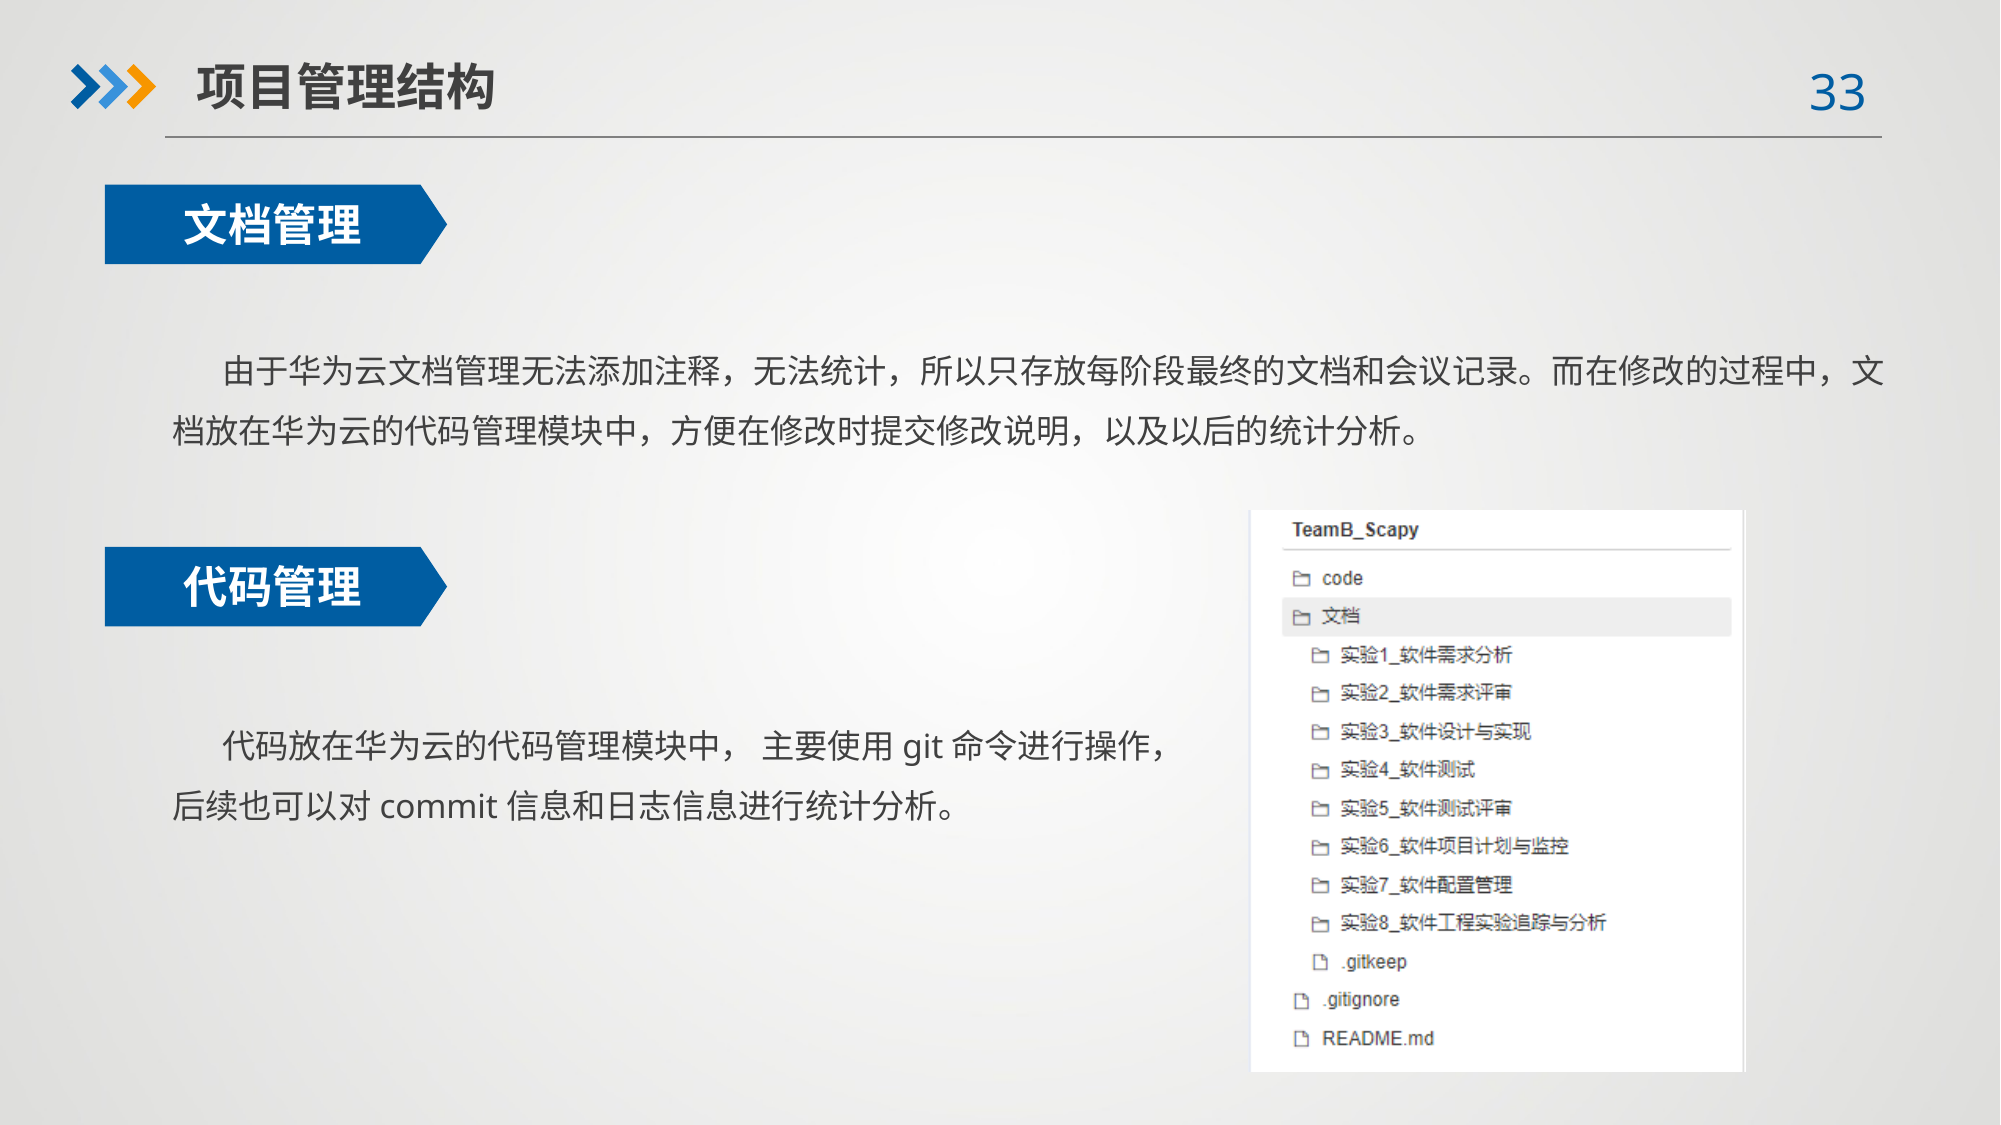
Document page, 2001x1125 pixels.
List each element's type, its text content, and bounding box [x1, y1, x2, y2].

text_box 由于华为云文档管理无法添加注释，无法统计，所以只存放每阶段最终的文档和会议记录。而在修改的过程中，文档放在华为云的代码管理模块中，方便在修改时提交修改说明，以及以后的统计分析。 [157, 322, 1918, 458]
text_box [102, 544, 449, 629]
text_box 文档管理 [183, 197, 368, 251]
picture [0, 0, 2000, 1125]
text_box 代码放在华为云的代码管理模块中， 主要使用git命令进行操作，后续也可以对commit信息和日志信息进行统计分析。 [157, 697, 1195, 833]
text_box 项目管理结构 [196, 43, 801, 127]
text_box [102, 182, 449, 267]
text_box 代码管理 [183, 559, 368, 613]
